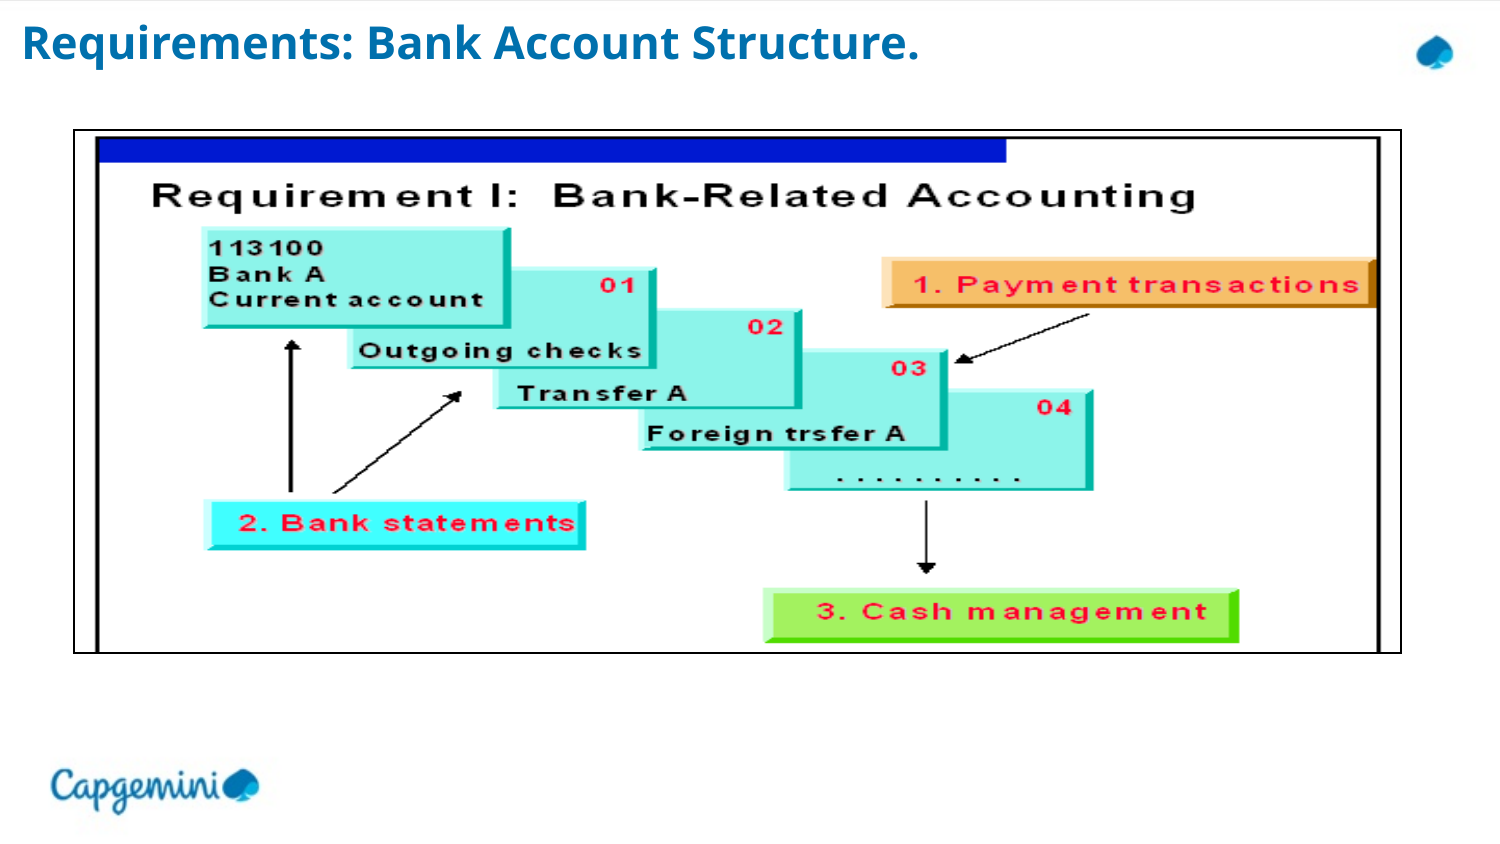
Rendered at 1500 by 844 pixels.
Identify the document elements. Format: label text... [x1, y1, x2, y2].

picture [0, 0, 1500, 844]
title Requirements: Bank Account Structure. [21, 20, 1454, 70]
